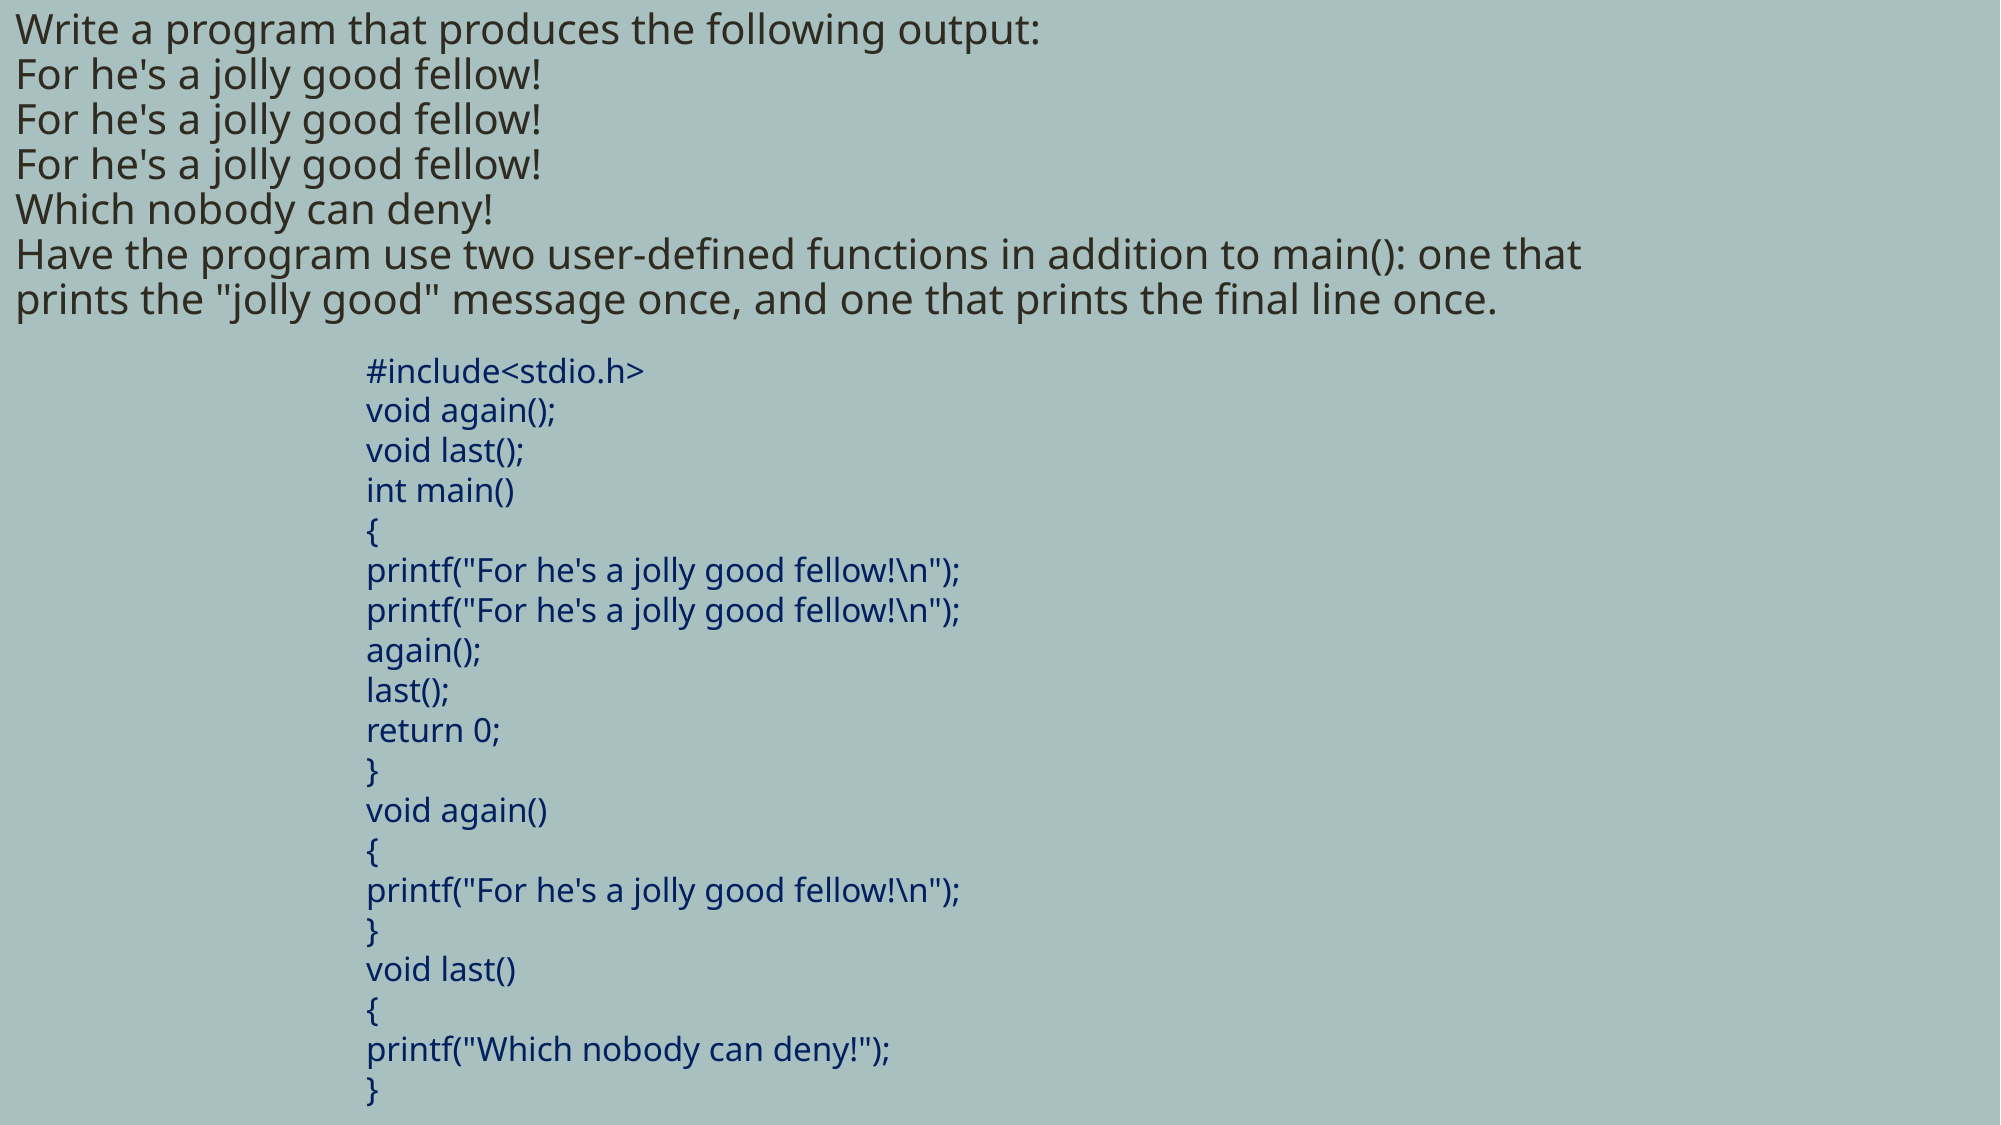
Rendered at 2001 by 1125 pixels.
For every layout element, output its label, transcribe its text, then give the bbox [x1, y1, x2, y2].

text_box #include<stdio.h> void again(); void last(); int main() { printf("For he's a jolly good fellow!\n"); printf("For he's a jolly good fellow!\n"); again(); last(); return 0; } void again() { printf("For he's a jolly good fellow!\n"); } void last() { printf("Which nobody can deny!"); } [351, 342, 1412, 1116]
title Write a program that produces the following output: For he's a jolly good fellow! For he's a jolly good fellow! For he's a jolly good fellow! Which nobody can deny! Have the program use two user-defined functions in addition to main(): one that prints the "jolly good" message once, and one that prints the final line once. [0, 82, 1725, 300]
